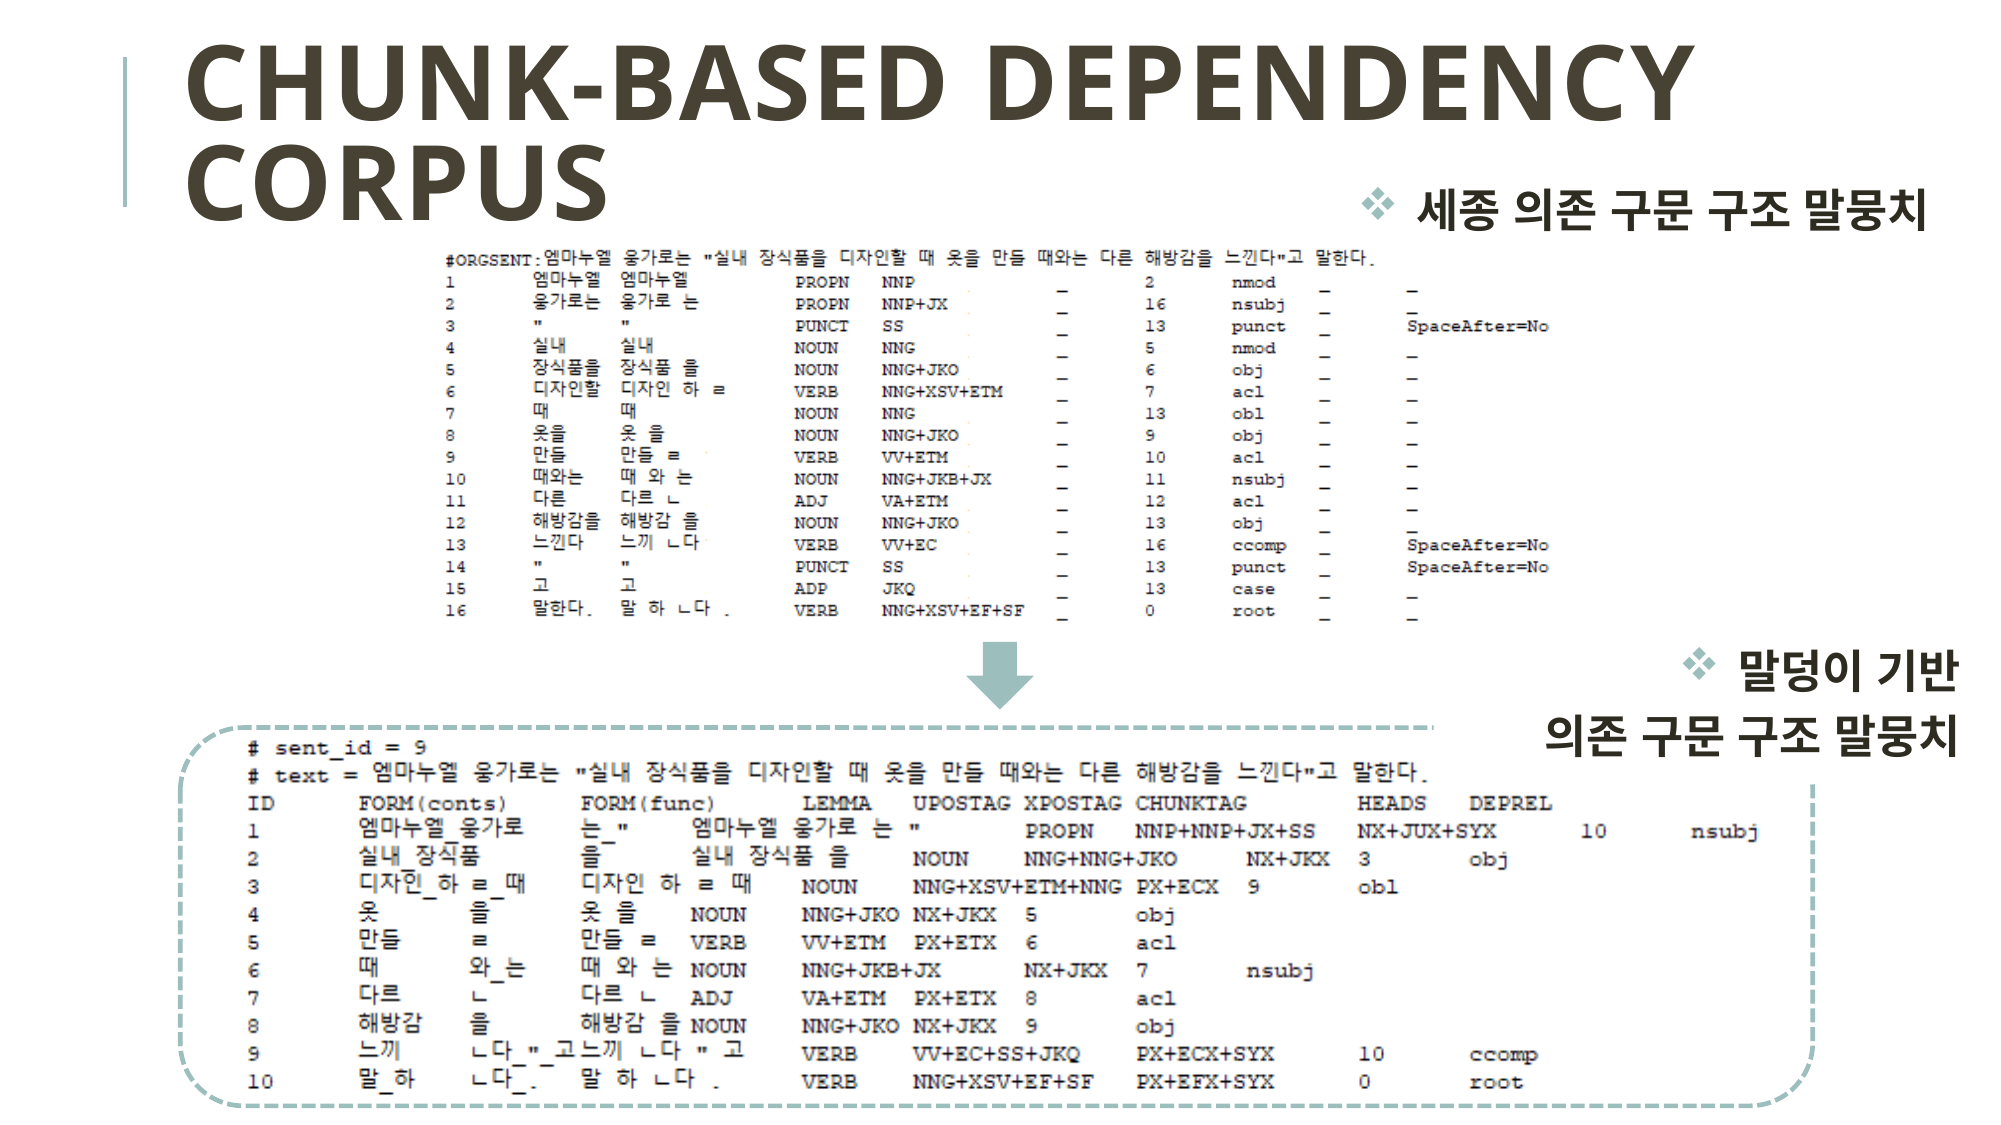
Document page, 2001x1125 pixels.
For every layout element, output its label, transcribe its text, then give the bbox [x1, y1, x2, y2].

text_box 말덩이 기반 의존 구문 구조 말뭉치 [1433, 623, 1969, 784]
text_box 세종 의존 구문 구조 말뭉치 [1350, 163, 1969, 248]
picture [241, 733, 1759, 1098]
title Chunk-based dependency corpus [168, 17, 1763, 264]
picture [445, 247, 1555, 625]
text_box [965, 641, 1035, 710]
text_box [180, 727, 1813, 1106]
